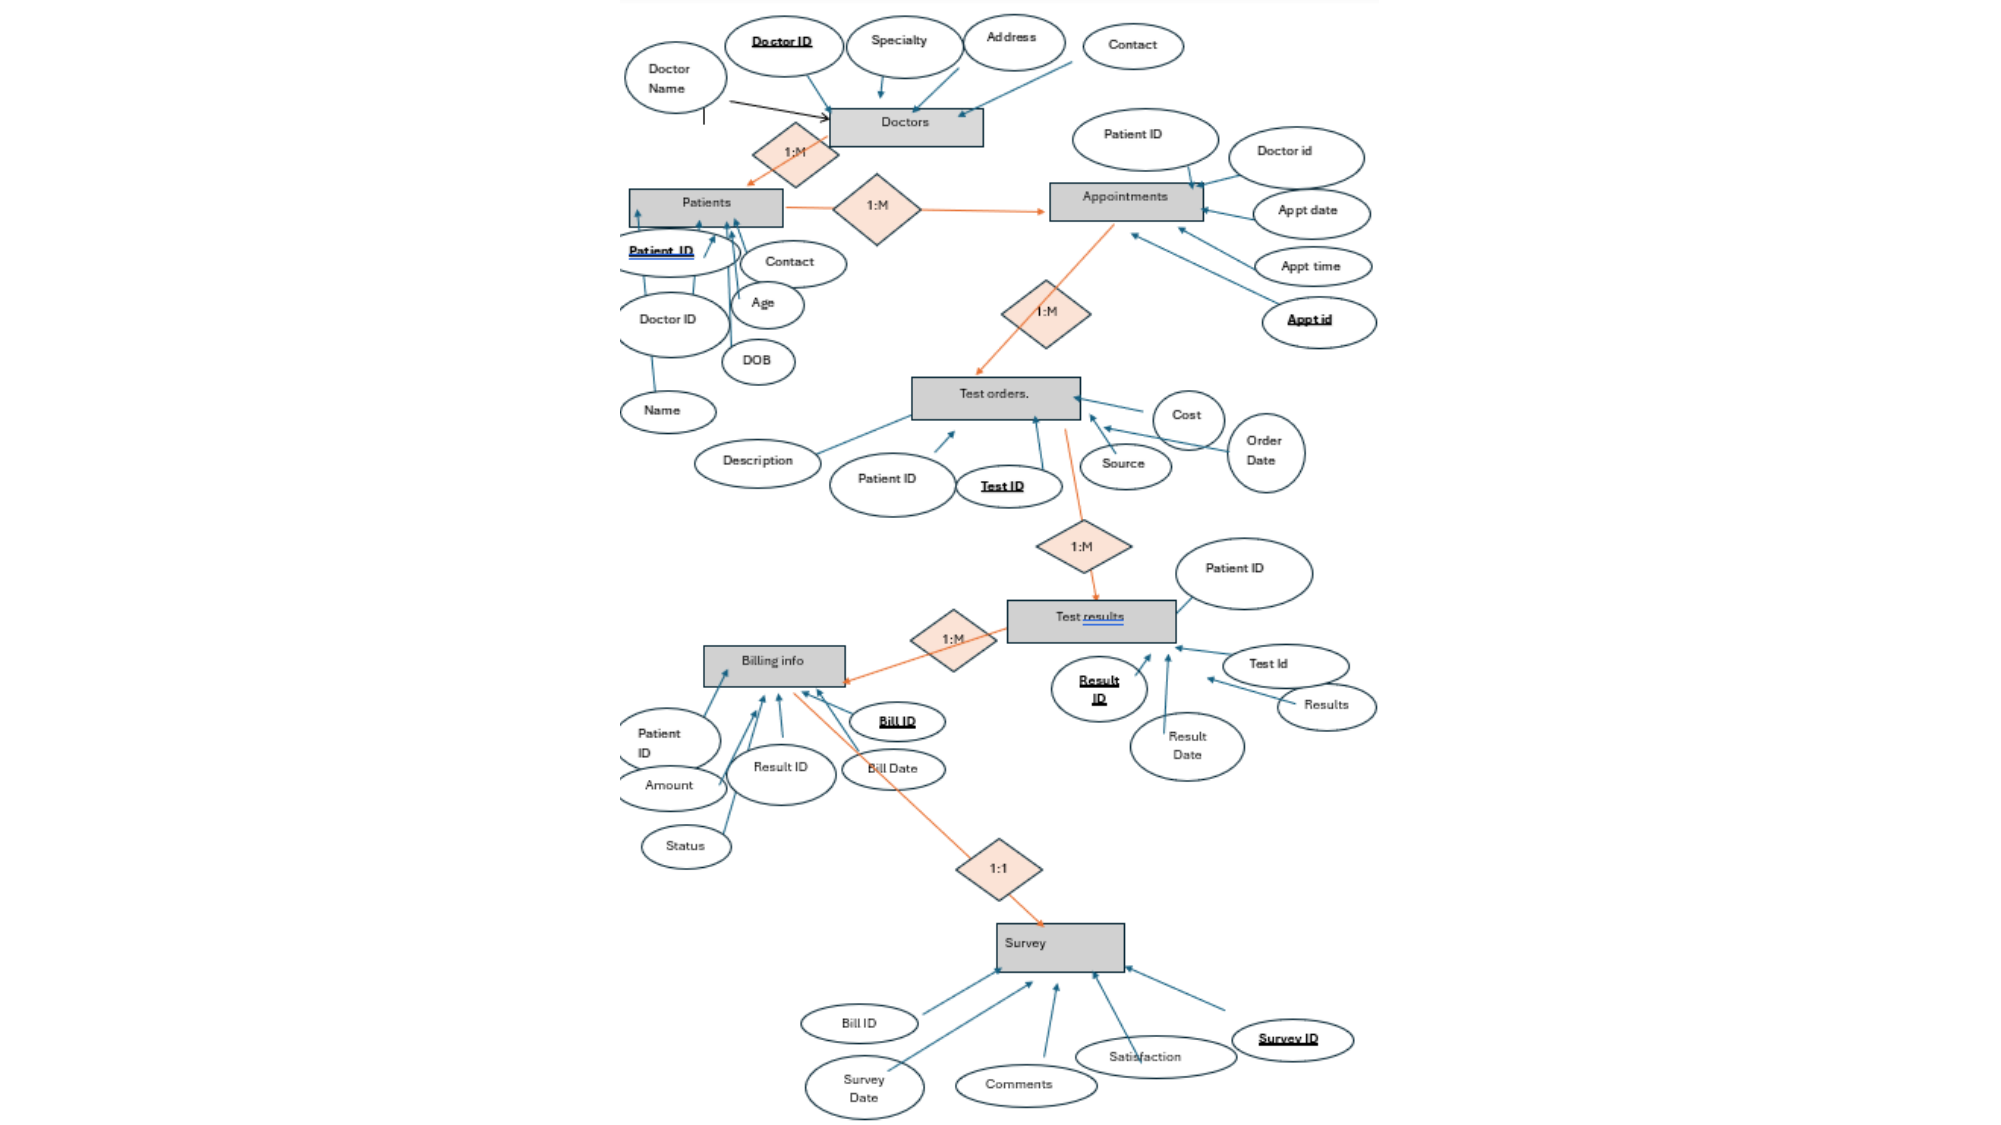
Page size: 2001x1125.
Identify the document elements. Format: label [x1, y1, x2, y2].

picture [620, 0, 1380, 1125]
